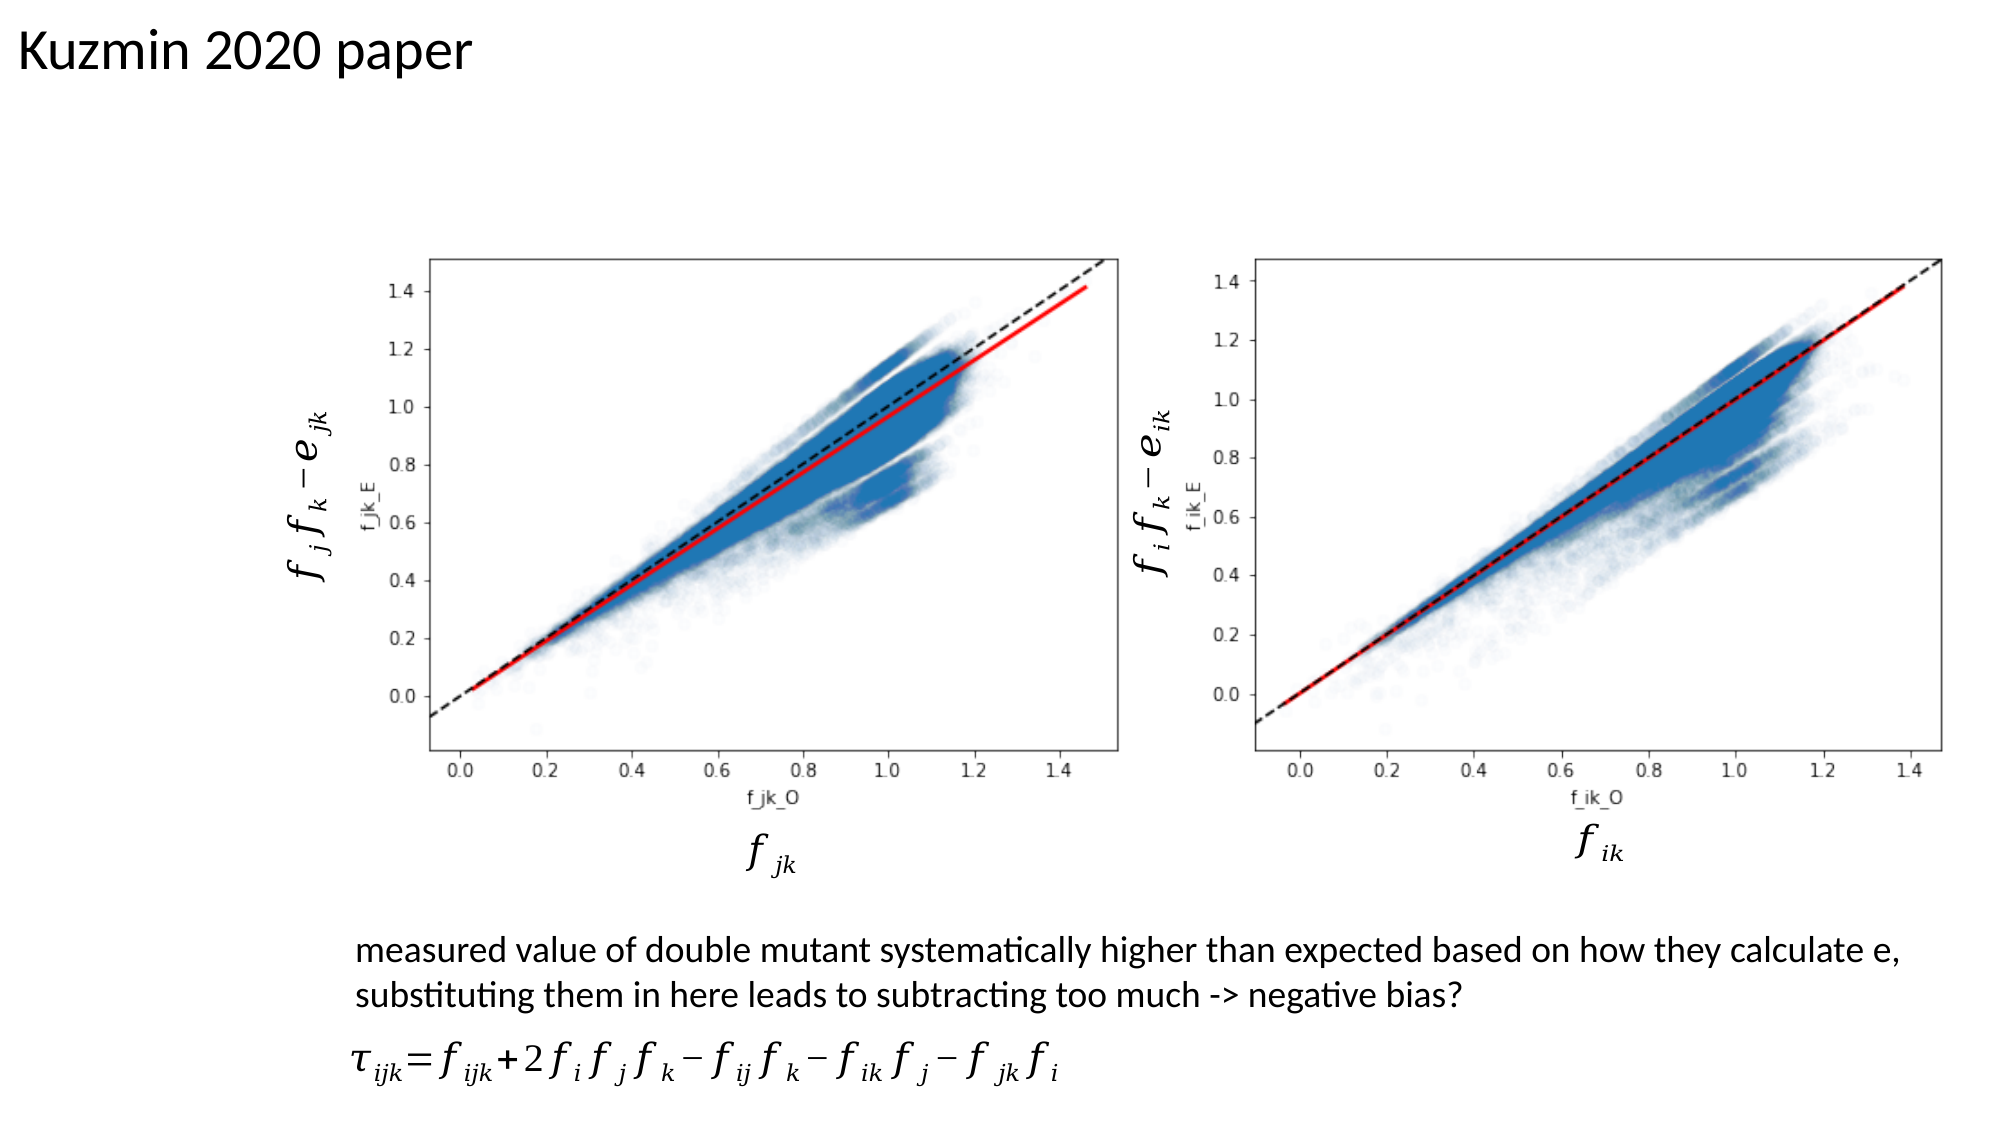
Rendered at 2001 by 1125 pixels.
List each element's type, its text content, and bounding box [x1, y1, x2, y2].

picture [348, 246, 1954, 821]
text_box Kuzmin 2020 paper [3, 3, 489, 89]
text_box measured value of double mutant systematically higher than expected based on how they calculate e, substituting them in here leads to subtracting too much -> negative bias? [340, 917, 1918, 1023]
